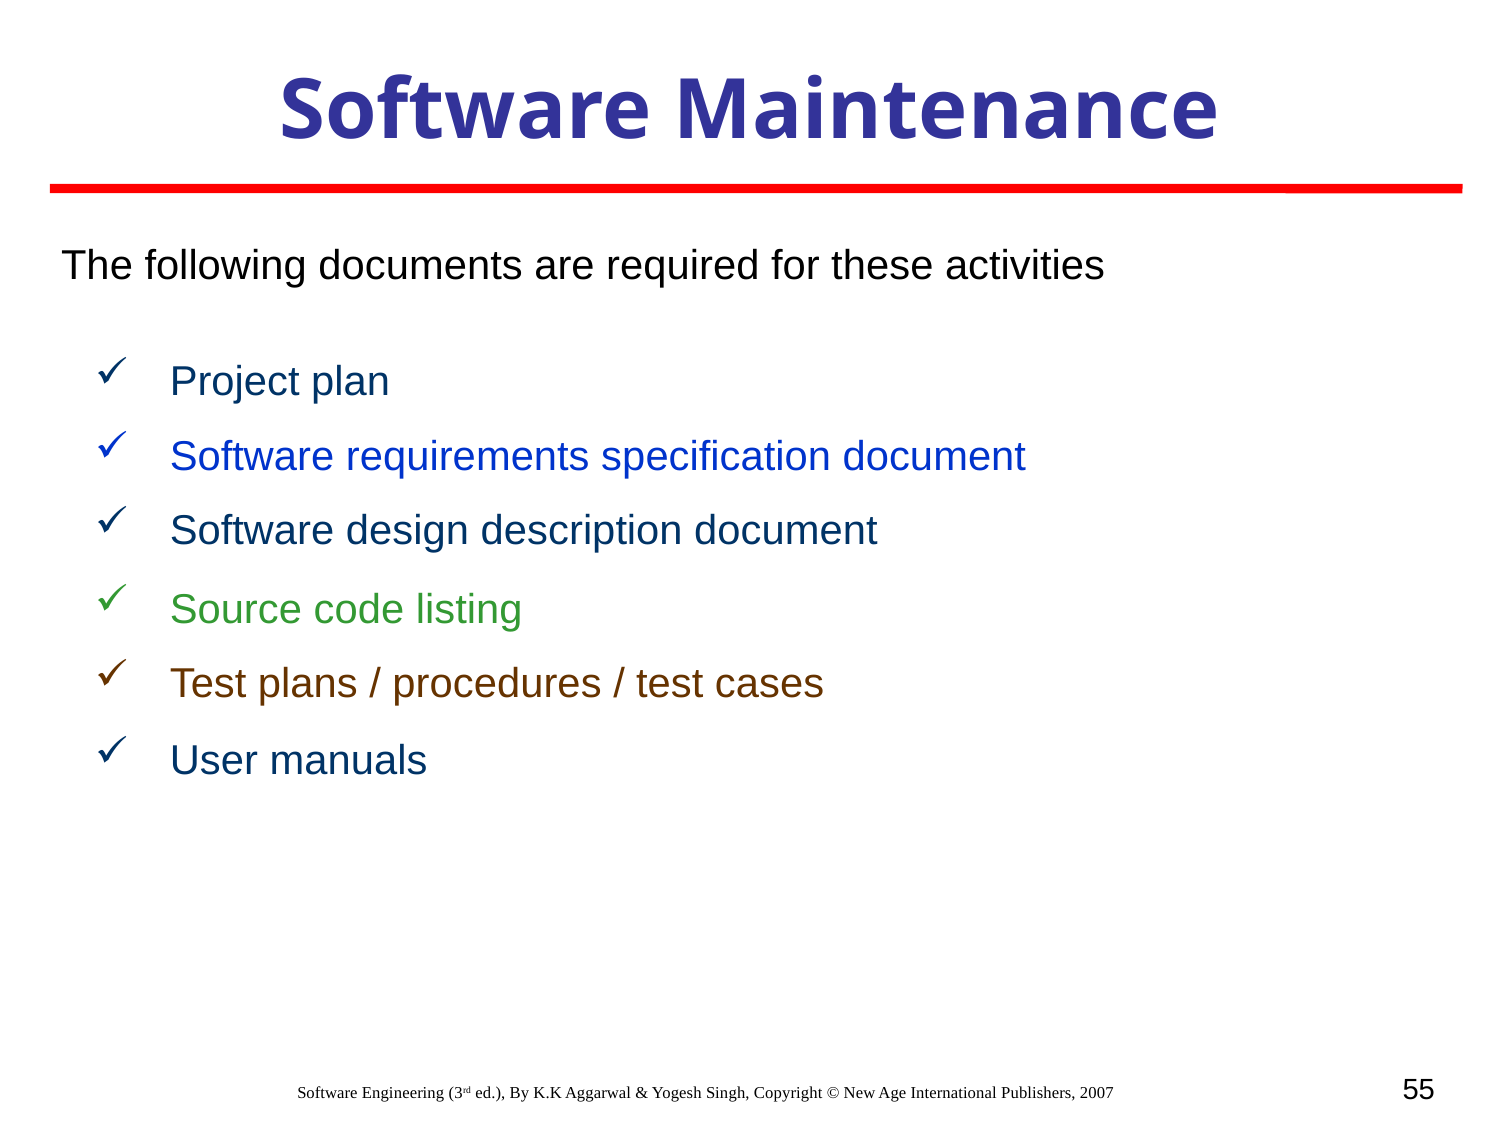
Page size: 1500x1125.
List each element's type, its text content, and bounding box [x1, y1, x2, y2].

slide_number 55 [1100, 1062, 1450, 1125]
text_box The following documents are required for these activities [60, 237, 1450, 288]
text_box Test plans / procedures / test cases [94, 656, 1152, 707]
text_box Software requirements specification document [94, 428, 1208, 479]
text_box Project plan [94, 354, 1152, 405]
text_box Source code listing [94, 581, 1233, 632]
text_box Software Maintenance [50, 47, 1450, 163]
text_box User manuals [94, 733, 1425, 784]
text_box Software design description document [94, 503, 1445, 554]
